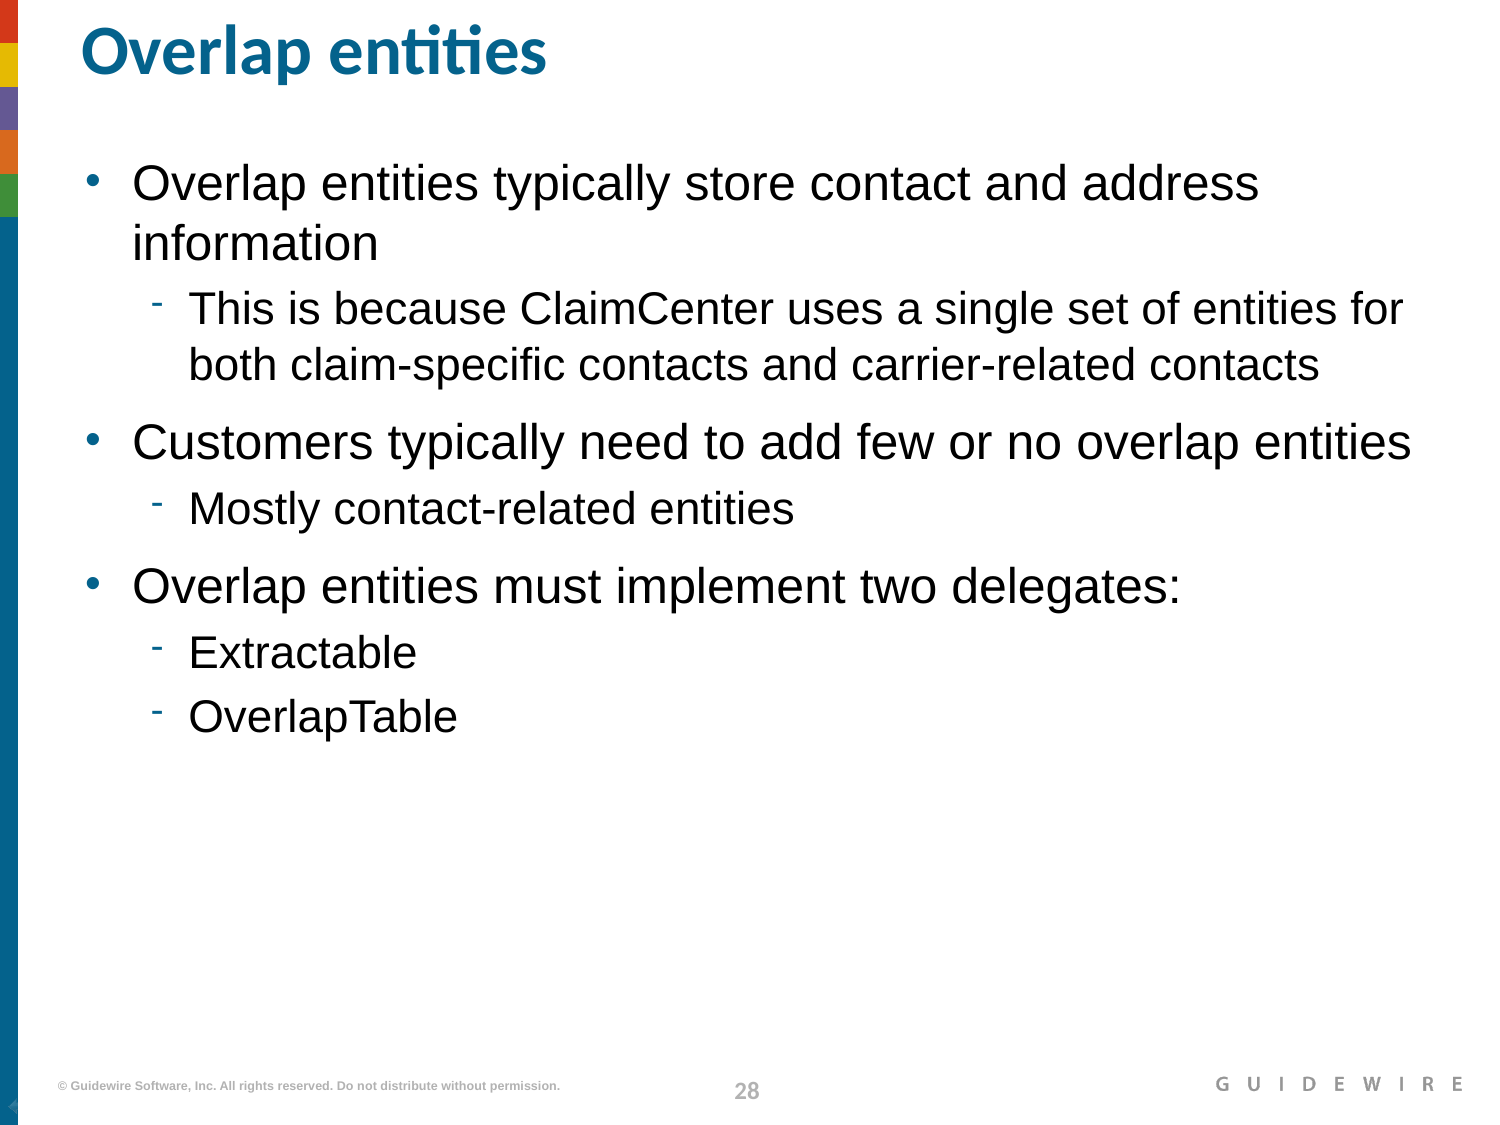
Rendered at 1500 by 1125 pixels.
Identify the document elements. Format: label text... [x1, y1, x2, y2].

picture [10, 1101, 18, 1111]
picture [0, 0, 18, 216]
list Overlap entities typically store contact and address information This is because ClaimCenter uses a single set of entities for both claim-specific contacts and carrier-related contacts Customers typically need to add few or no overlap entities Mostly contact-related entities Overlap entities must implement two delegates: Extractable OverlapTable [85, 149, 1450, 1050]
title Overlap entities [81, 19, 1446, 142]
picture [1215, 1073, 1480, 1096]
